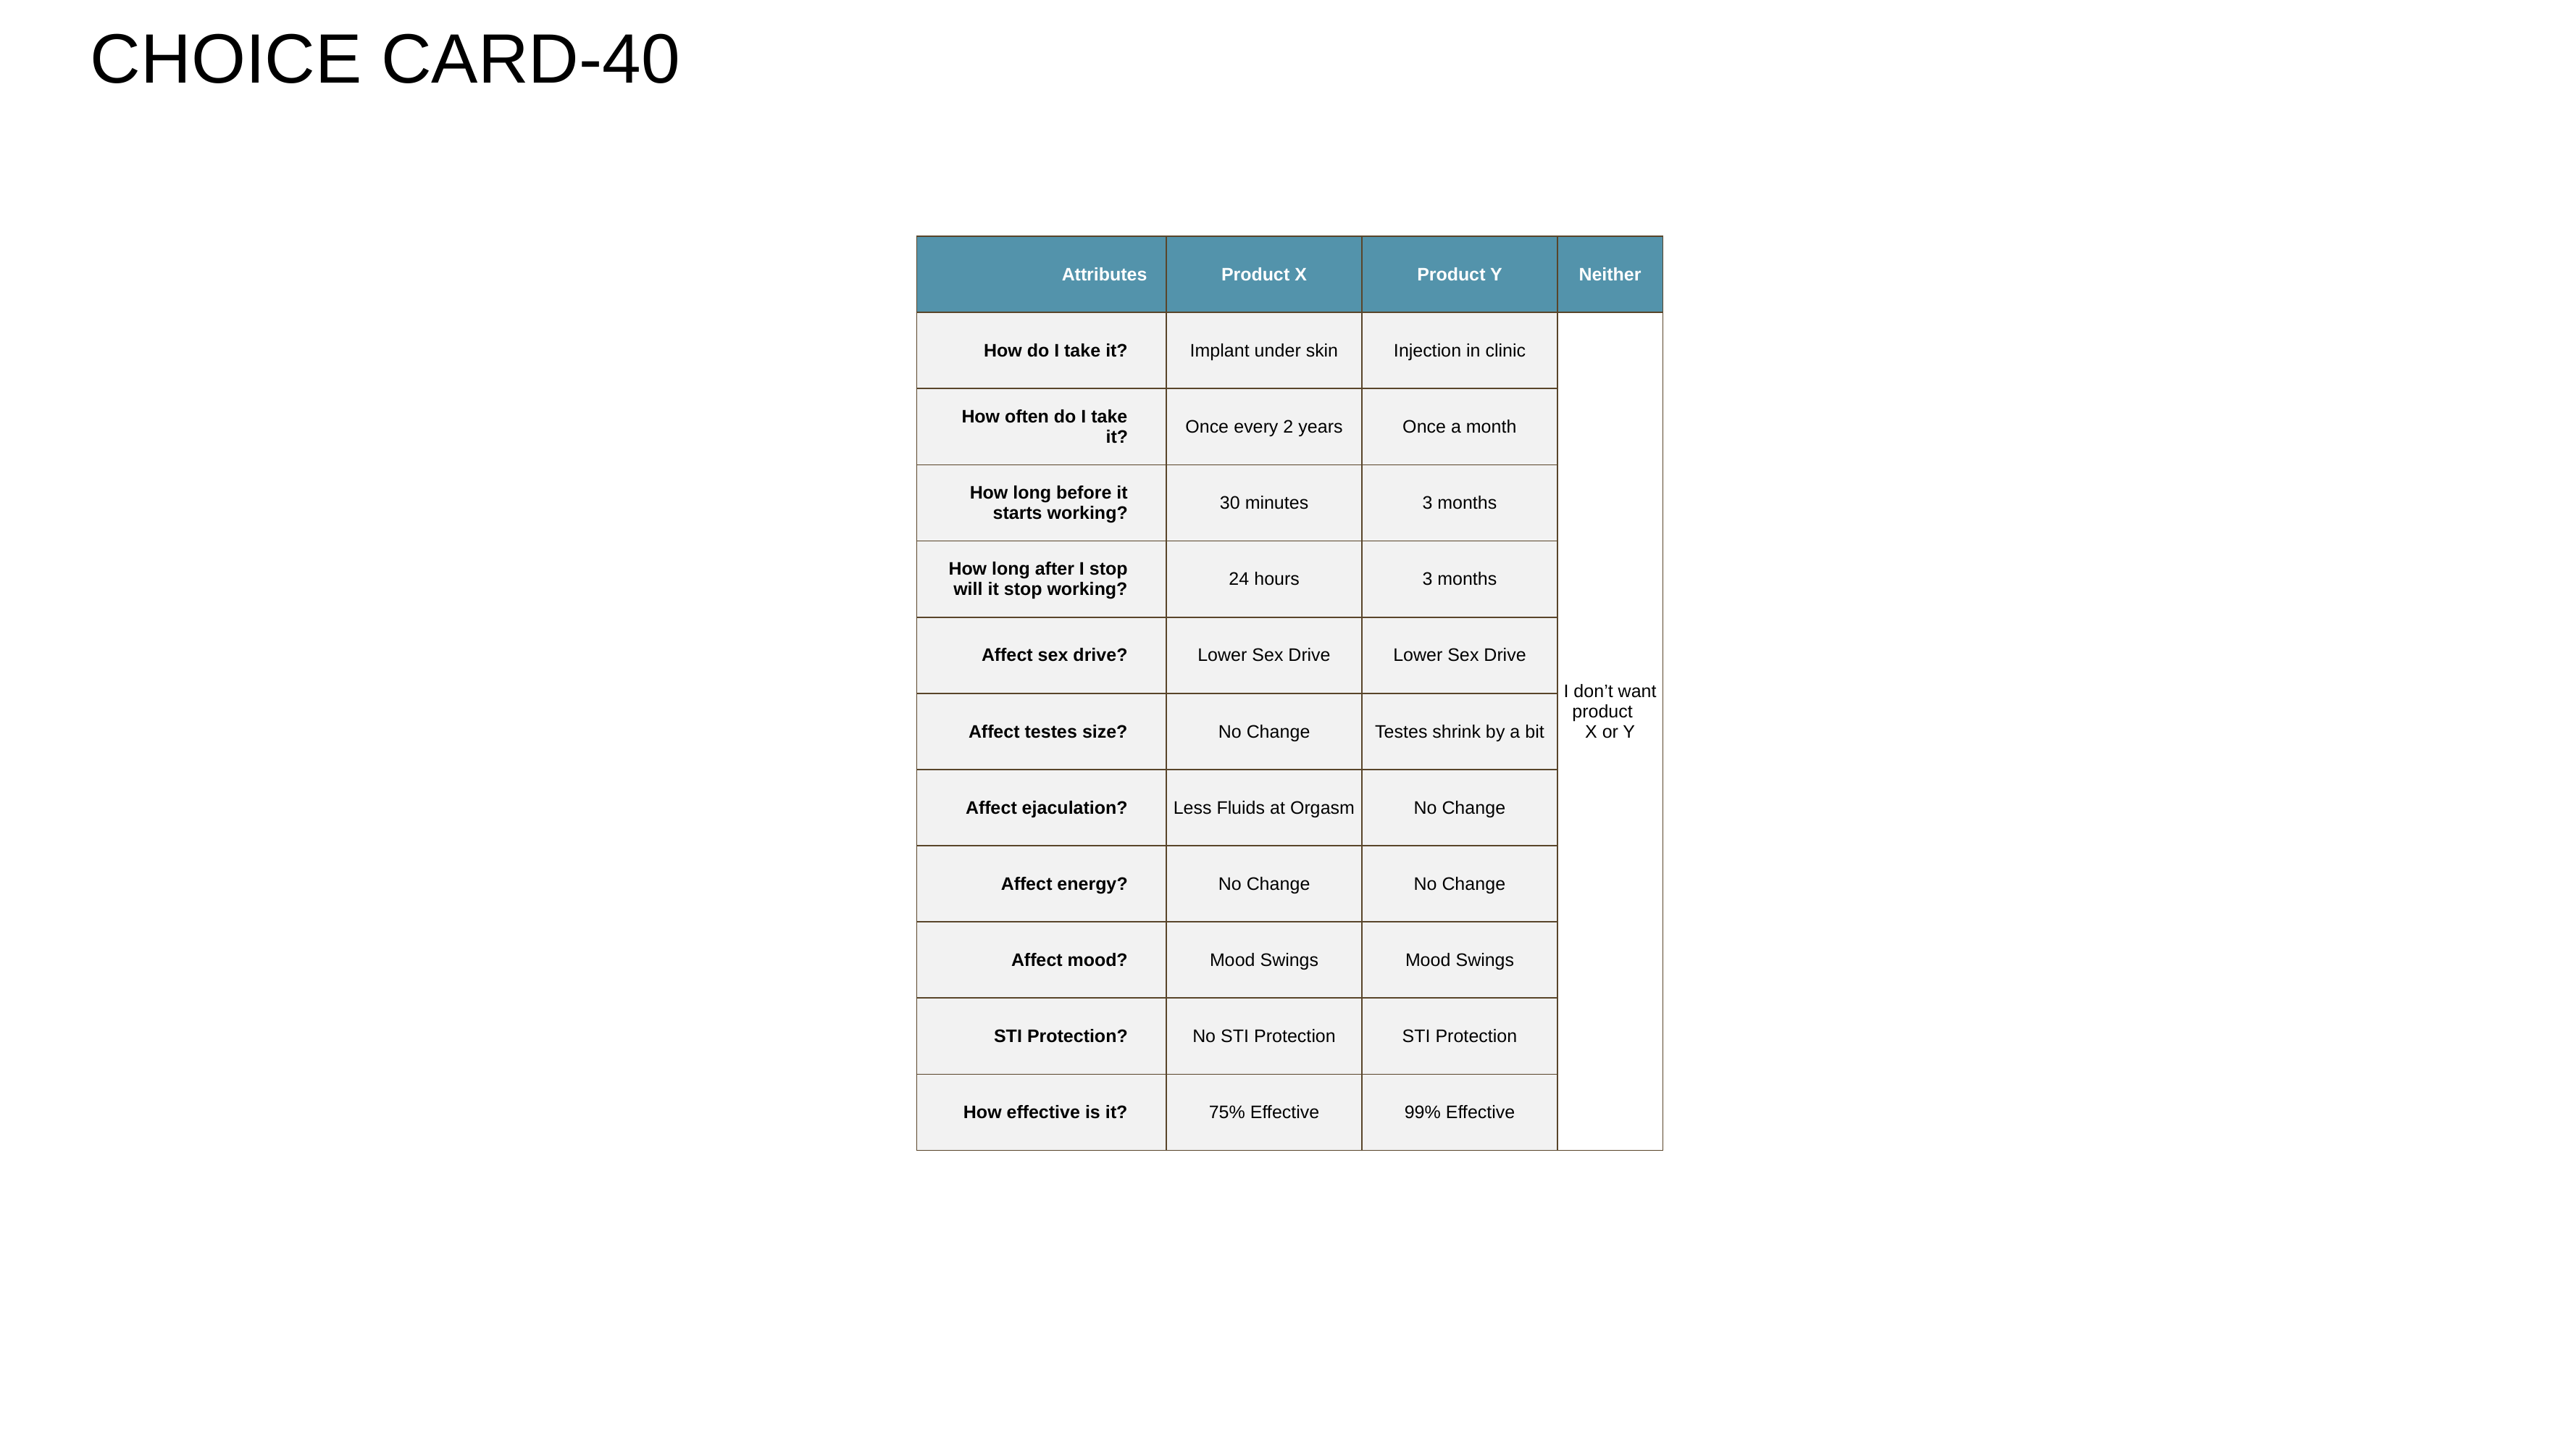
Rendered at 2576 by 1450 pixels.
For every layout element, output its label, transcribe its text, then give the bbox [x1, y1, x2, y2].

table_cell I don’t want product X or Y [1558, 313, 1663, 1150]
table_cell Mood Swings [1167, 922, 1361, 997]
table_cell Once every 2 years [1167, 389, 1361, 464]
table_cell Testes shrink by a bit [1363, 694, 1557, 769]
table_cell No STI Protection [1167, 999, 1361, 1074]
table_cell 75% Effective [1167, 1075, 1361, 1150]
table_header Attributes [917, 237, 1166, 312]
table_cell No Change [1167, 846, 1361, 921]
table_cell How effective is it? [917, 1075, 1166, 1150]
table_cell 3 months [1363, 465, 1557, 541]
table_cell Affect testes size? [917, 694, 1166, 769]
table_cell Mood Swings [1363, 922, 1557, 997]
table_cell Lower Sex Drive [1167, 618, 1361, 693]
table_cell Lower Sex Drive [1363, 618, 1557, 693]
table_cell How long before it starts working? [917, 465, 1166, 541]
text_box CHOICE CARD-40 [80, 45, 2041, 125]
table_cell 3 months [1363, 541, 1557, 617]
table_cell 99% Effective [1363, 1075, 1557, 1150]
table_cell STI Protection [1363, 999, 1557, 1074]
table_cell How long after I stop will it stop working? [917, 541, 1166, 617]
table_cell Once a month [1363, 389, 1557, 464]
table_cell How often do I take it? [917, 389, 1166, 464]
table_cell Affect sex drive? [917, 618, 1166, 693]
table_header Neither [1558, 237, 1663, 312]
table_cell No Change [1363, 770, 1557, 845]
table_cell Affect energy? [917, 846, 1166, 921]
table_cell Less Fluids at Orgasm [1167, 770, 1361, 845]
table_cell Affect ejaculation? [917, 770, 1166, 845]
table_cell No Change [1167, 694, 1361, 769]
table_cell Implant under skin [1167, 313, 1361, 388]
table_header Product Y [1363, 237, 1557, 312]
table_cell How do I take it? [917, 313, 1166, 388]
table_cell Injection in clinic [1363, 313, 1557, 388]
table_header Product X [1167, 237, 1361, 312]
table_cell Affect mood? [917, 922, 1166, 997]
table_cell STI Protection? [917, 999, 1166, 1074]
table_cell 24 hours [1167, 541, 1361, 617]
table_cell No Change [1363, 846, 1557, 921]
table_cell 30 minutes [1167, 465, 1361, 541]
